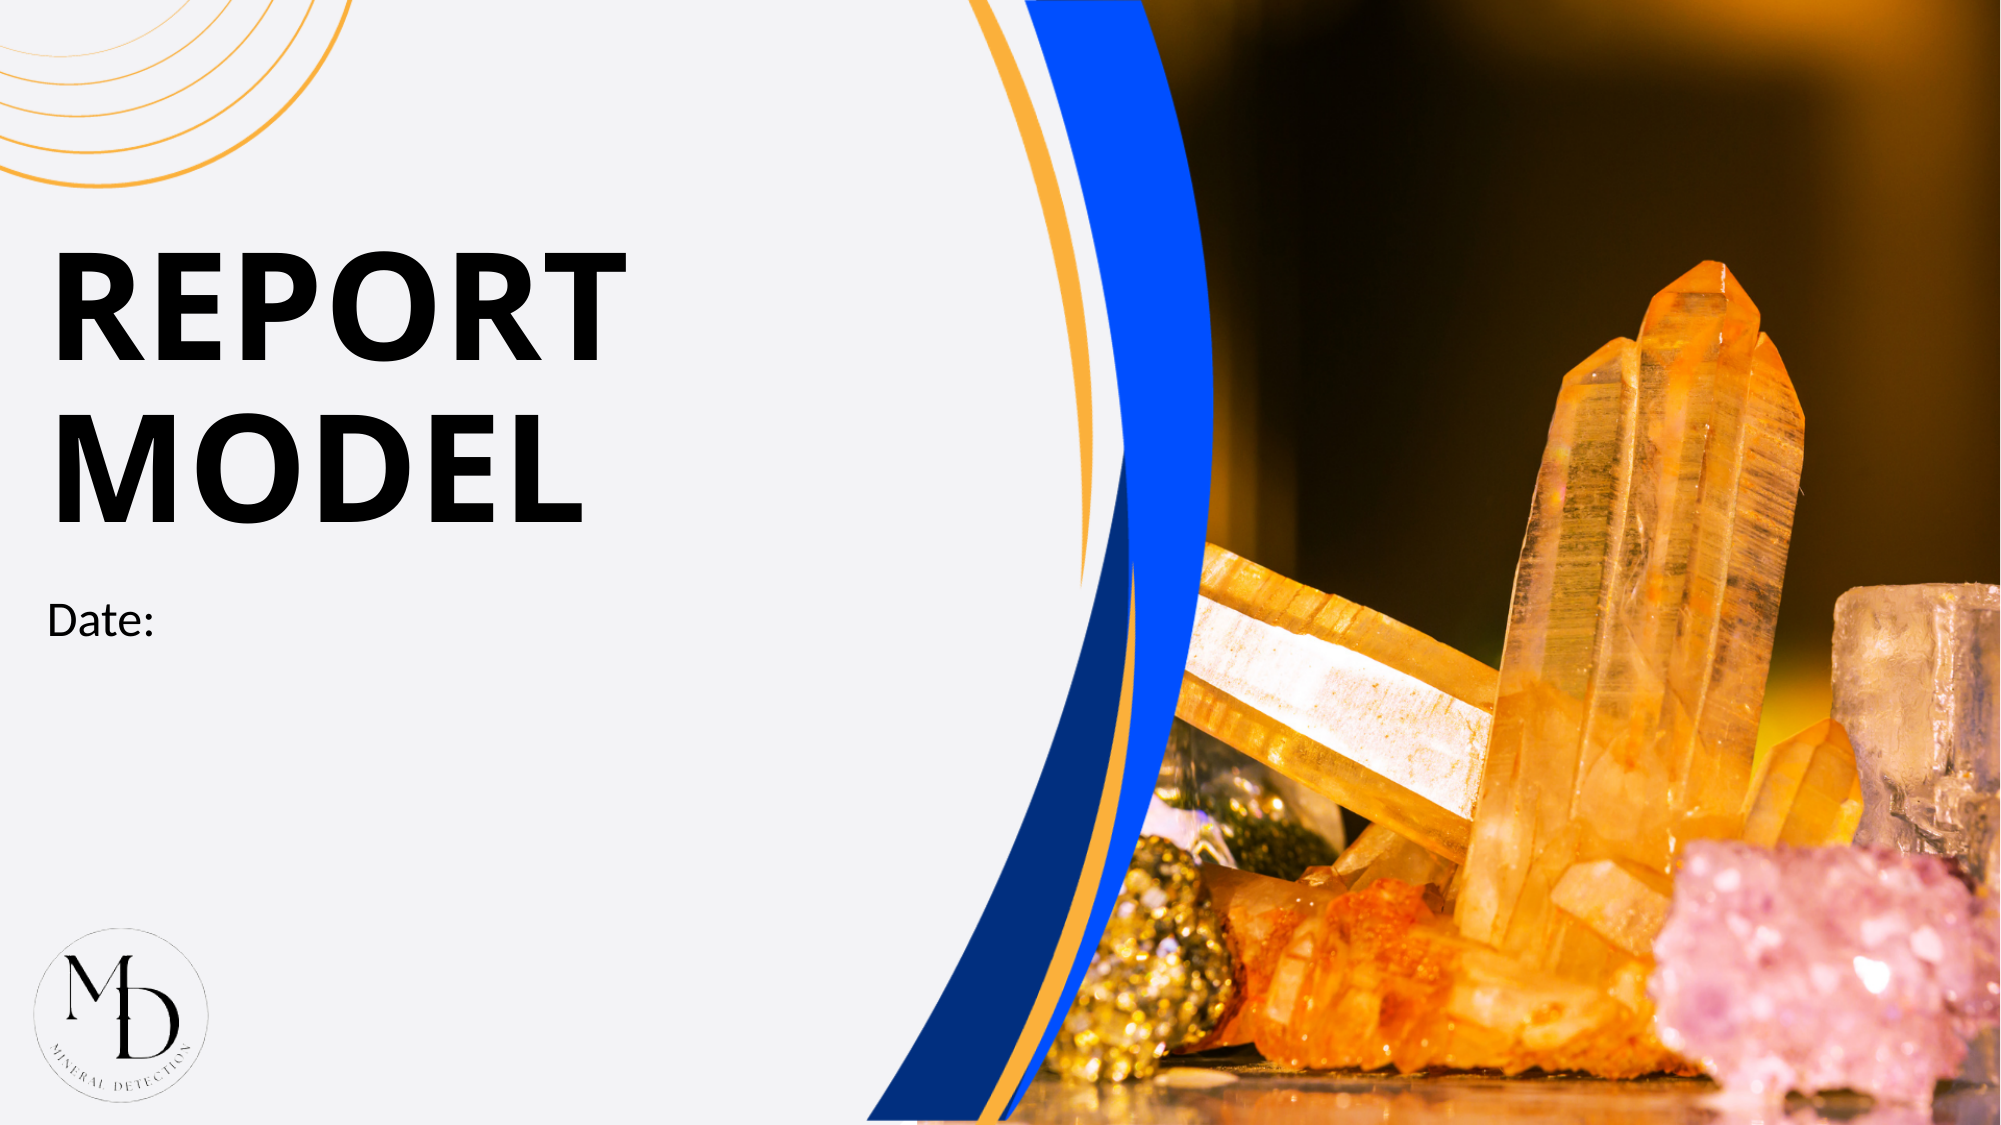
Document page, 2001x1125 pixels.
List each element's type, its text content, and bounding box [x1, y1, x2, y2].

picture [0, 0, 2001, 1125]
subtitle Date: [31, 585, 690, 668]
title REPORT MODEL [31, 390, 1216, 563]
